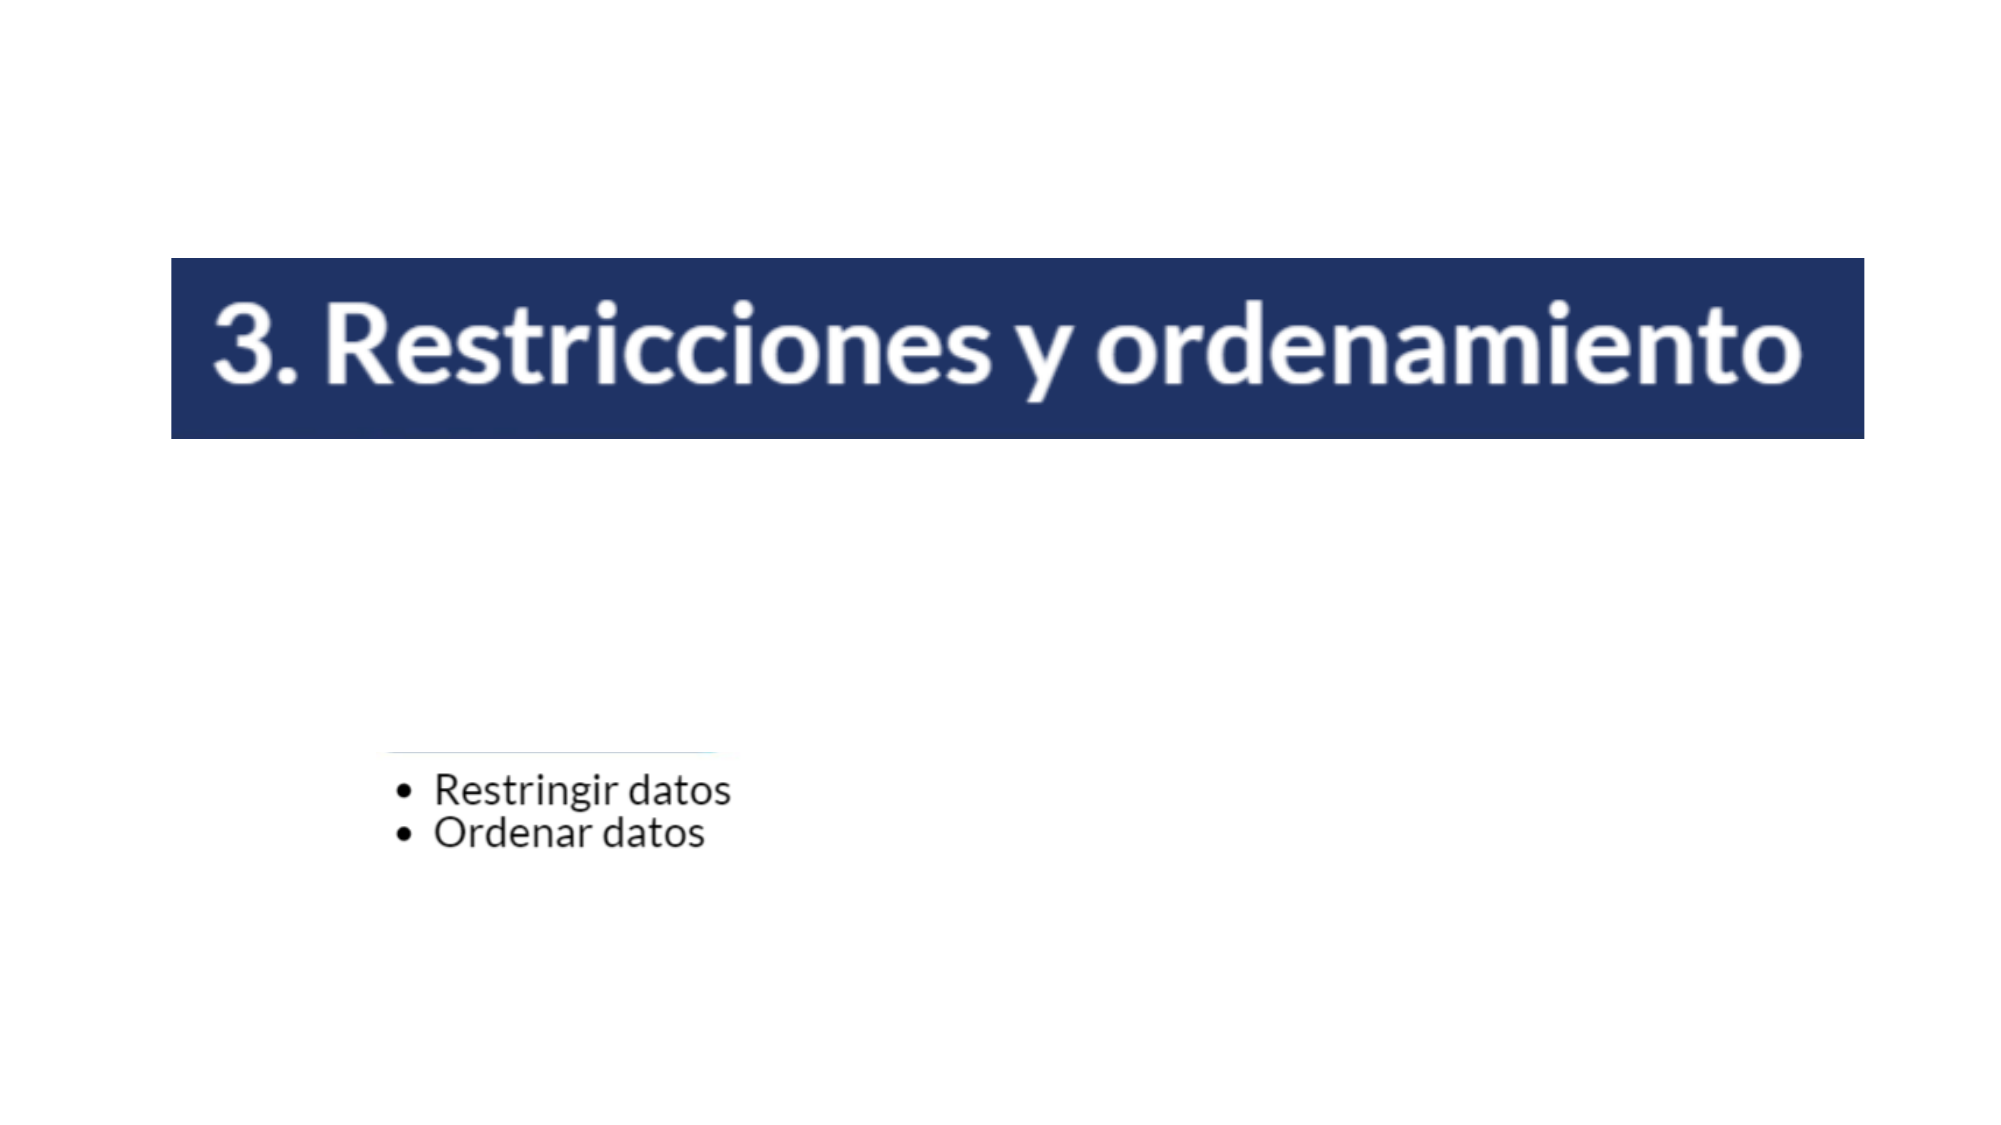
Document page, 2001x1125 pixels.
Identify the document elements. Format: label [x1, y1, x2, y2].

picture [375, 751, 896, 982]
picture [170, 257, 1865, 440]
